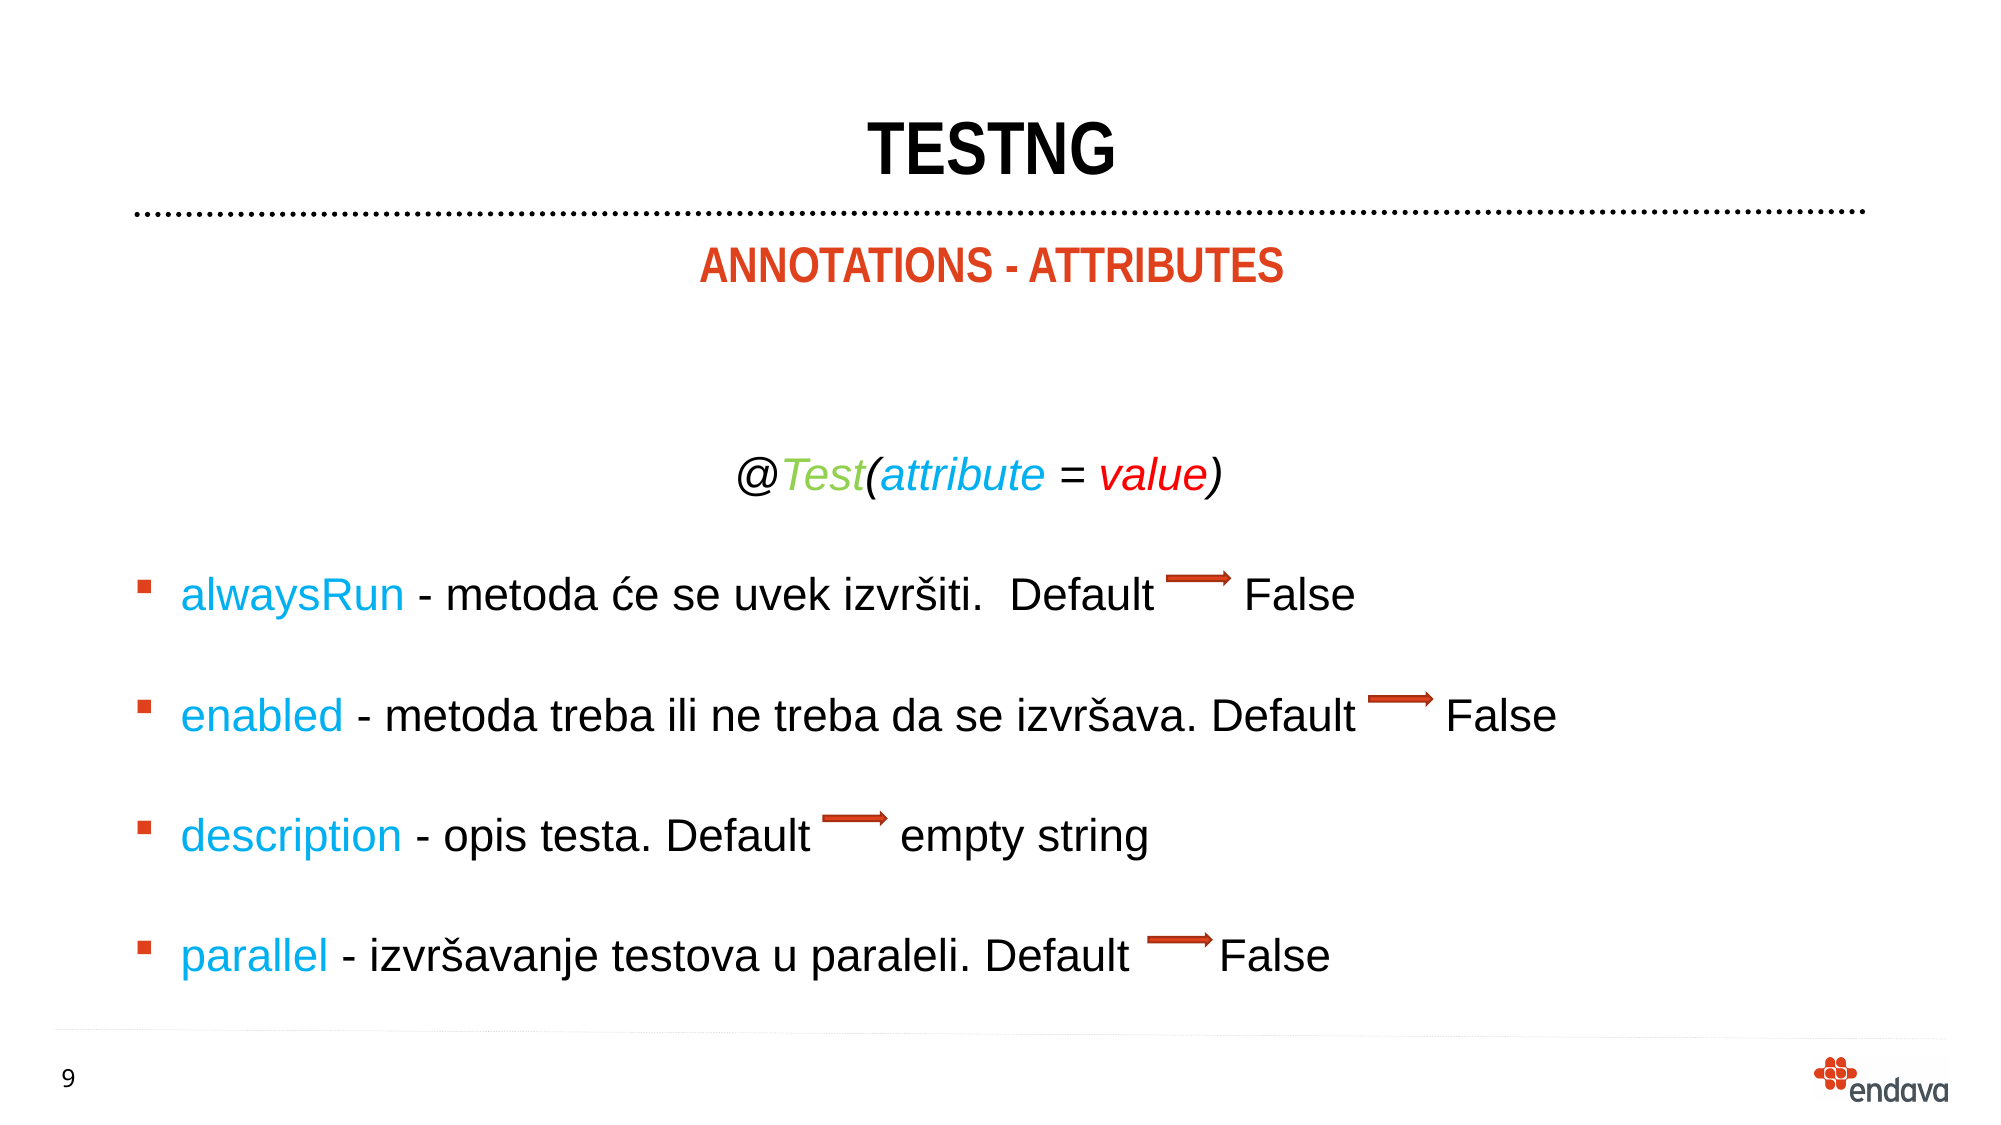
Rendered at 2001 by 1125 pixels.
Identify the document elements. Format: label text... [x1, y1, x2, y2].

text_box @Test(attribute = value) alwaysRun - metoda će se uvek izvršiti. Default False enabled - metoda treba ili ne treba da se izvršava. Default False description - opis testa. Default empty string parallel - izvršavanje testova u paraleli. Default False [133, 300, 1867, 982]
text_box [1368, 691, 1434, 707]
text_box [1147, 931, 1213, 948]
picture [1814, 1057, 1948, 1102]
title ТеstNG [193, 26, 1807, 195]
text_box [1166, 570, 1232, 587]
text_box [822, 810, 888, 827]
text_box Annotations - Attributes [43, 236, 1957, 300]
